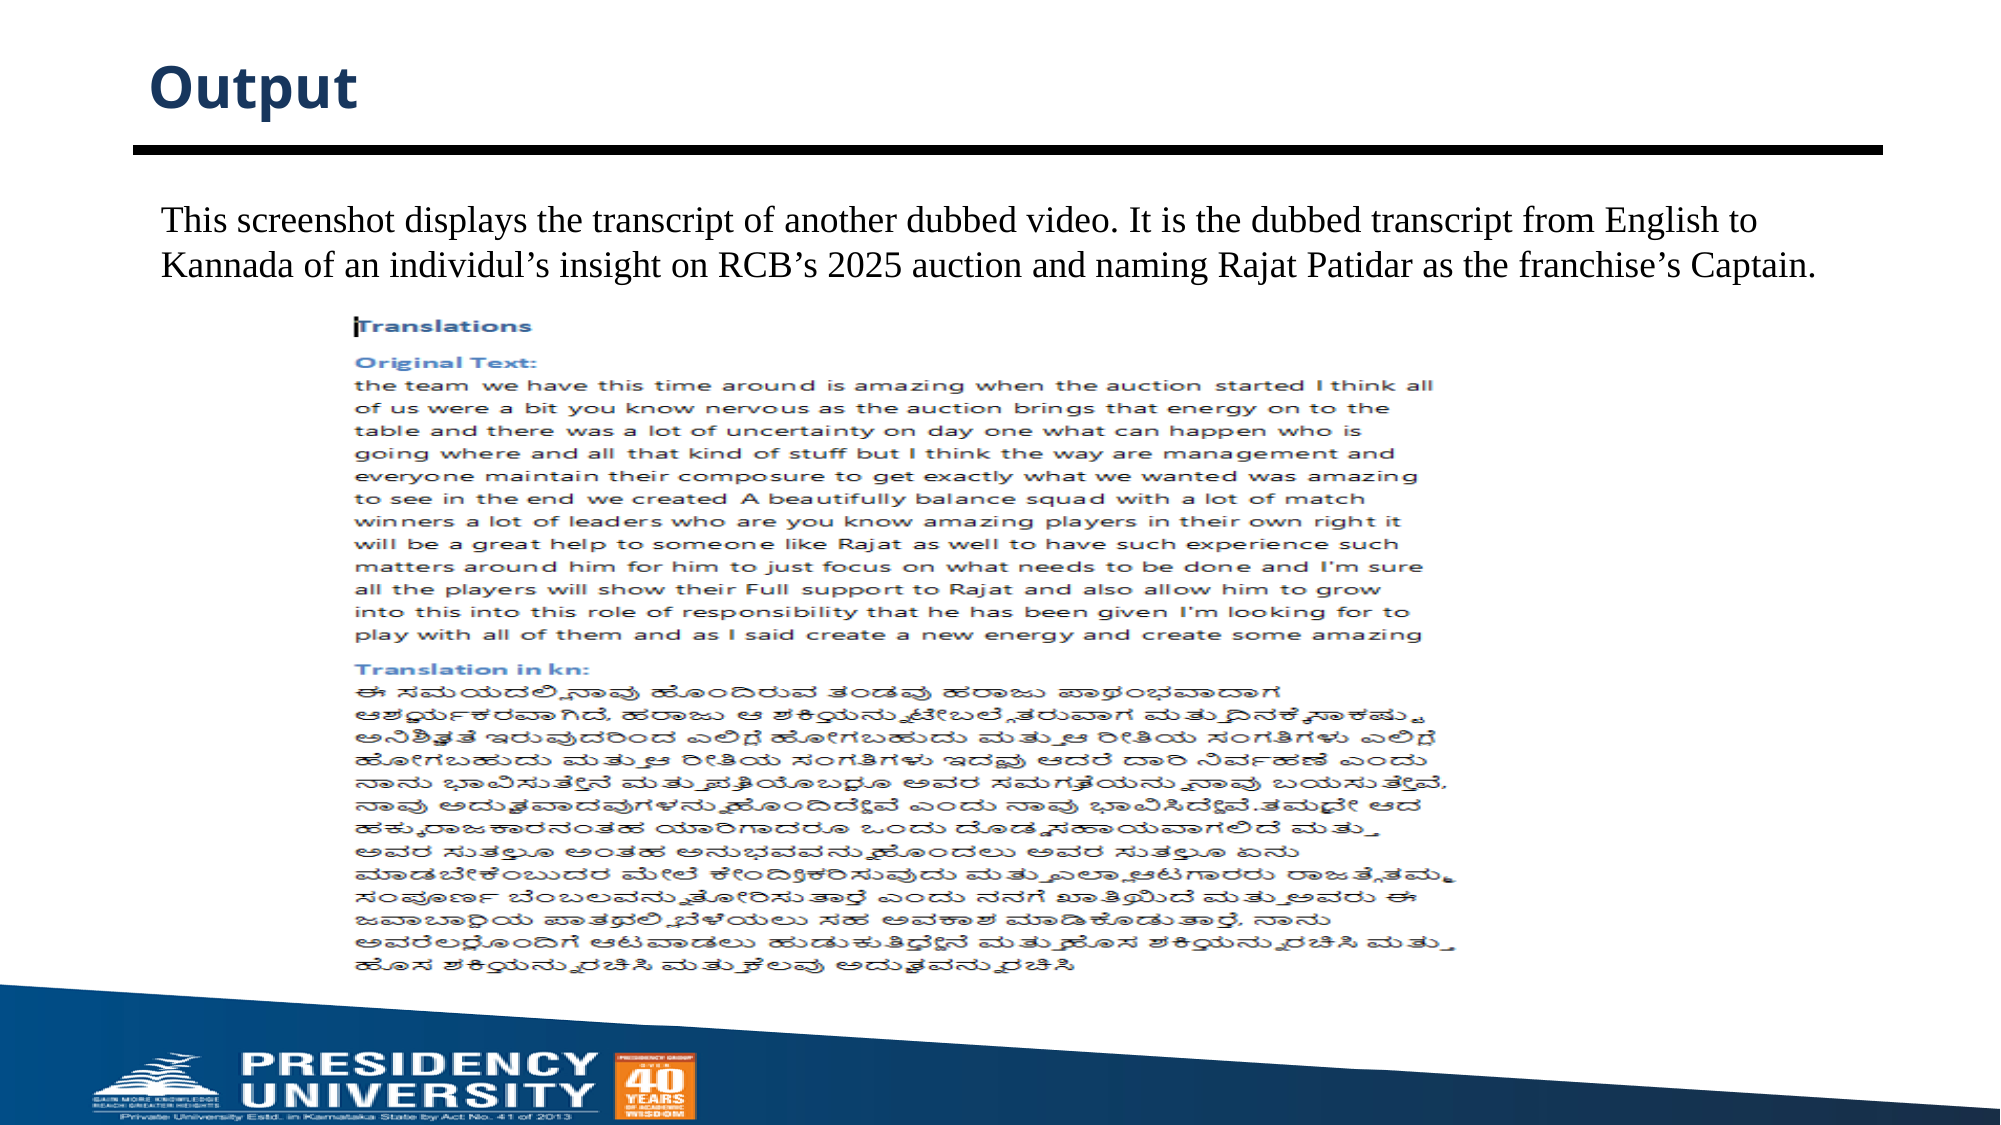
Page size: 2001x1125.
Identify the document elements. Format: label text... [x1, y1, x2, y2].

title Output [133, 45, 1884, 125]
picture [0, 299, 2000, 1125]
list This screenshot displays the transcript of another dubbed video. It is the dubbed transcript from English to Kannada of an individul’s insight on RCB’s 2025 auction and naming Rajat Patidar as the franchise’s Captain. [133, 187, 1884, 1000]
